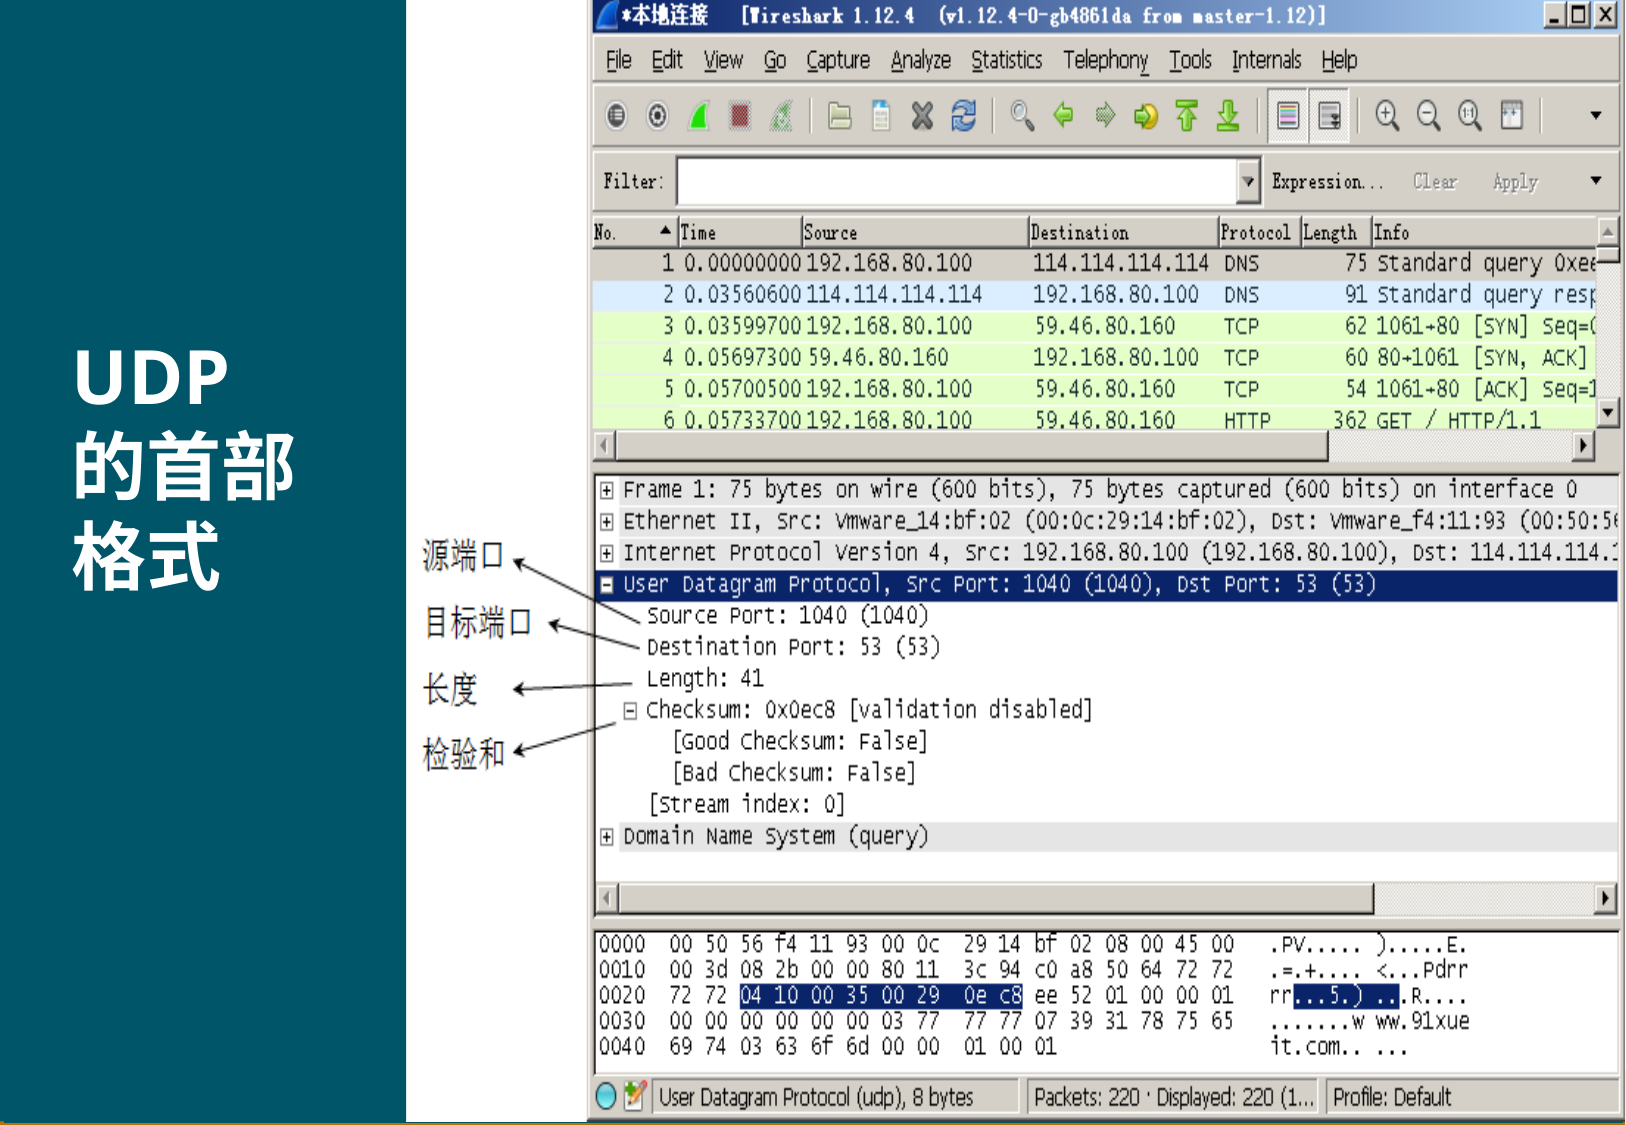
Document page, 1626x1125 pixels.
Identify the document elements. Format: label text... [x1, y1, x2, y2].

text_box [0, 0, 401, 1123]
title UDP的首部格式 [56, 125, 320, 607]
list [405, 0, 1625, 1122]
